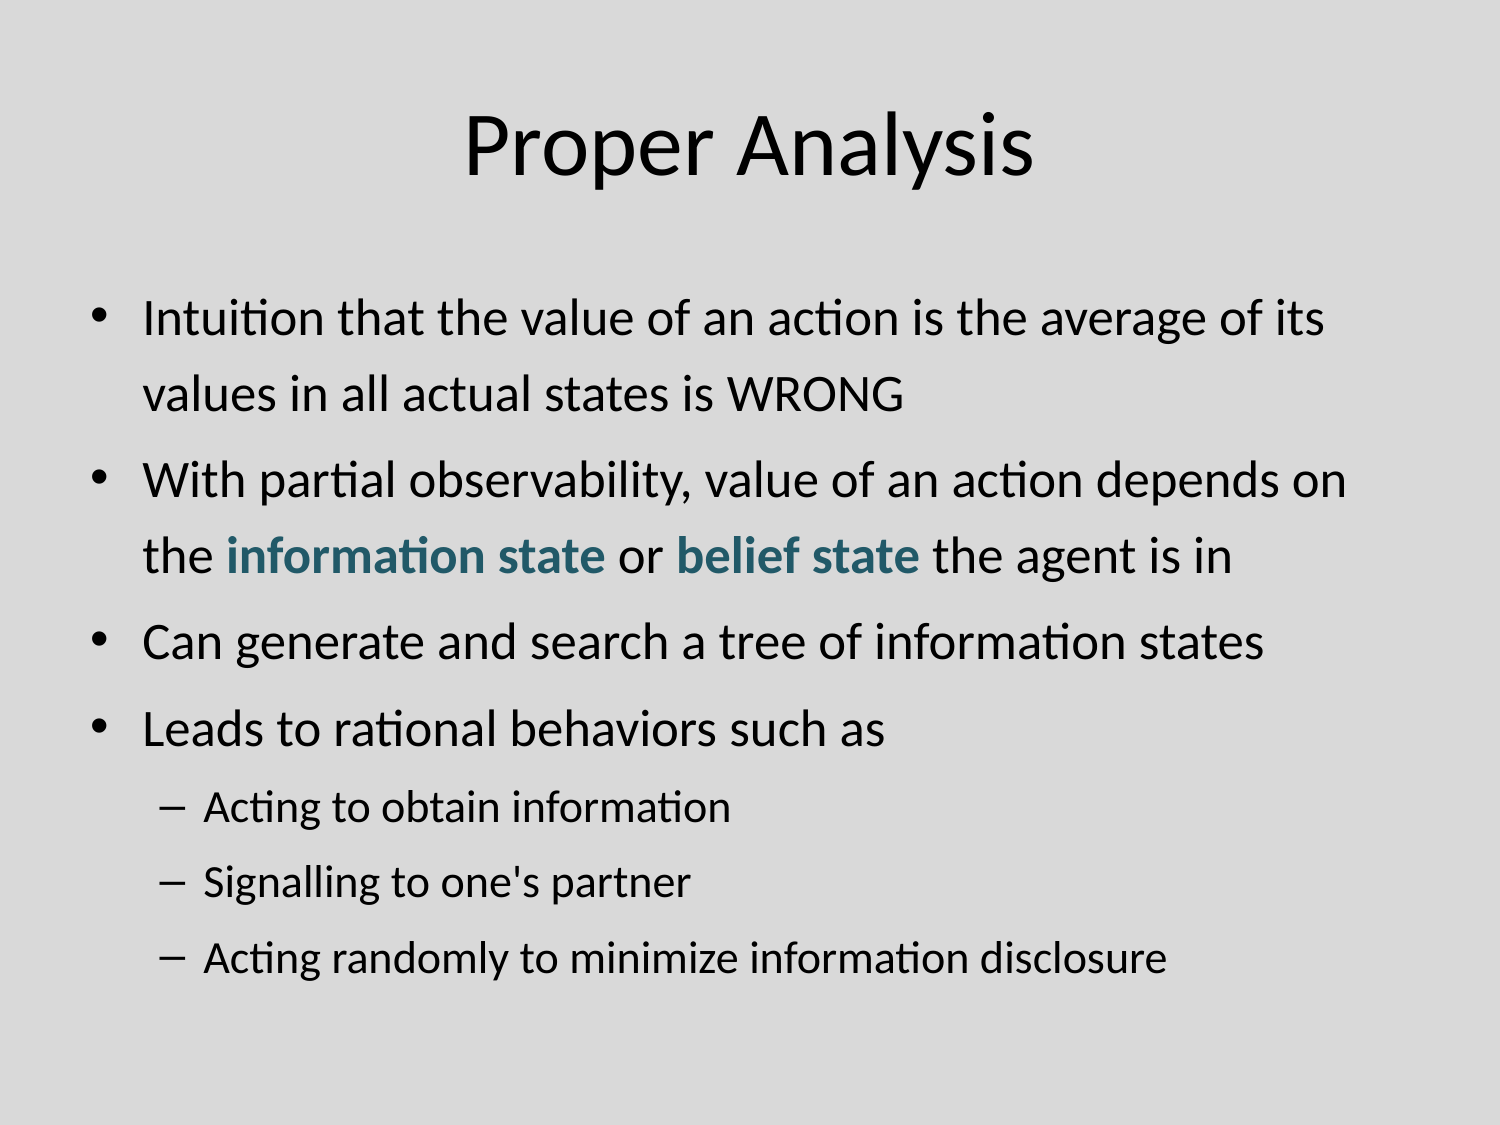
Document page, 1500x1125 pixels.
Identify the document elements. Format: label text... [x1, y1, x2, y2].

list Intuition that the value of an action is the average of its values in all actual states is WRONG With partial observability, value of an action depends on the information state or belief state the agent is in Can generate and search a tree of information states Leads to rational behaviors such as Acting to obtain information Signalling to one's partner Acting randomly to minimize information disclosure [75, 262, 1425, 1005]
title Proper Analysis [75, 45, 1425, 233]
